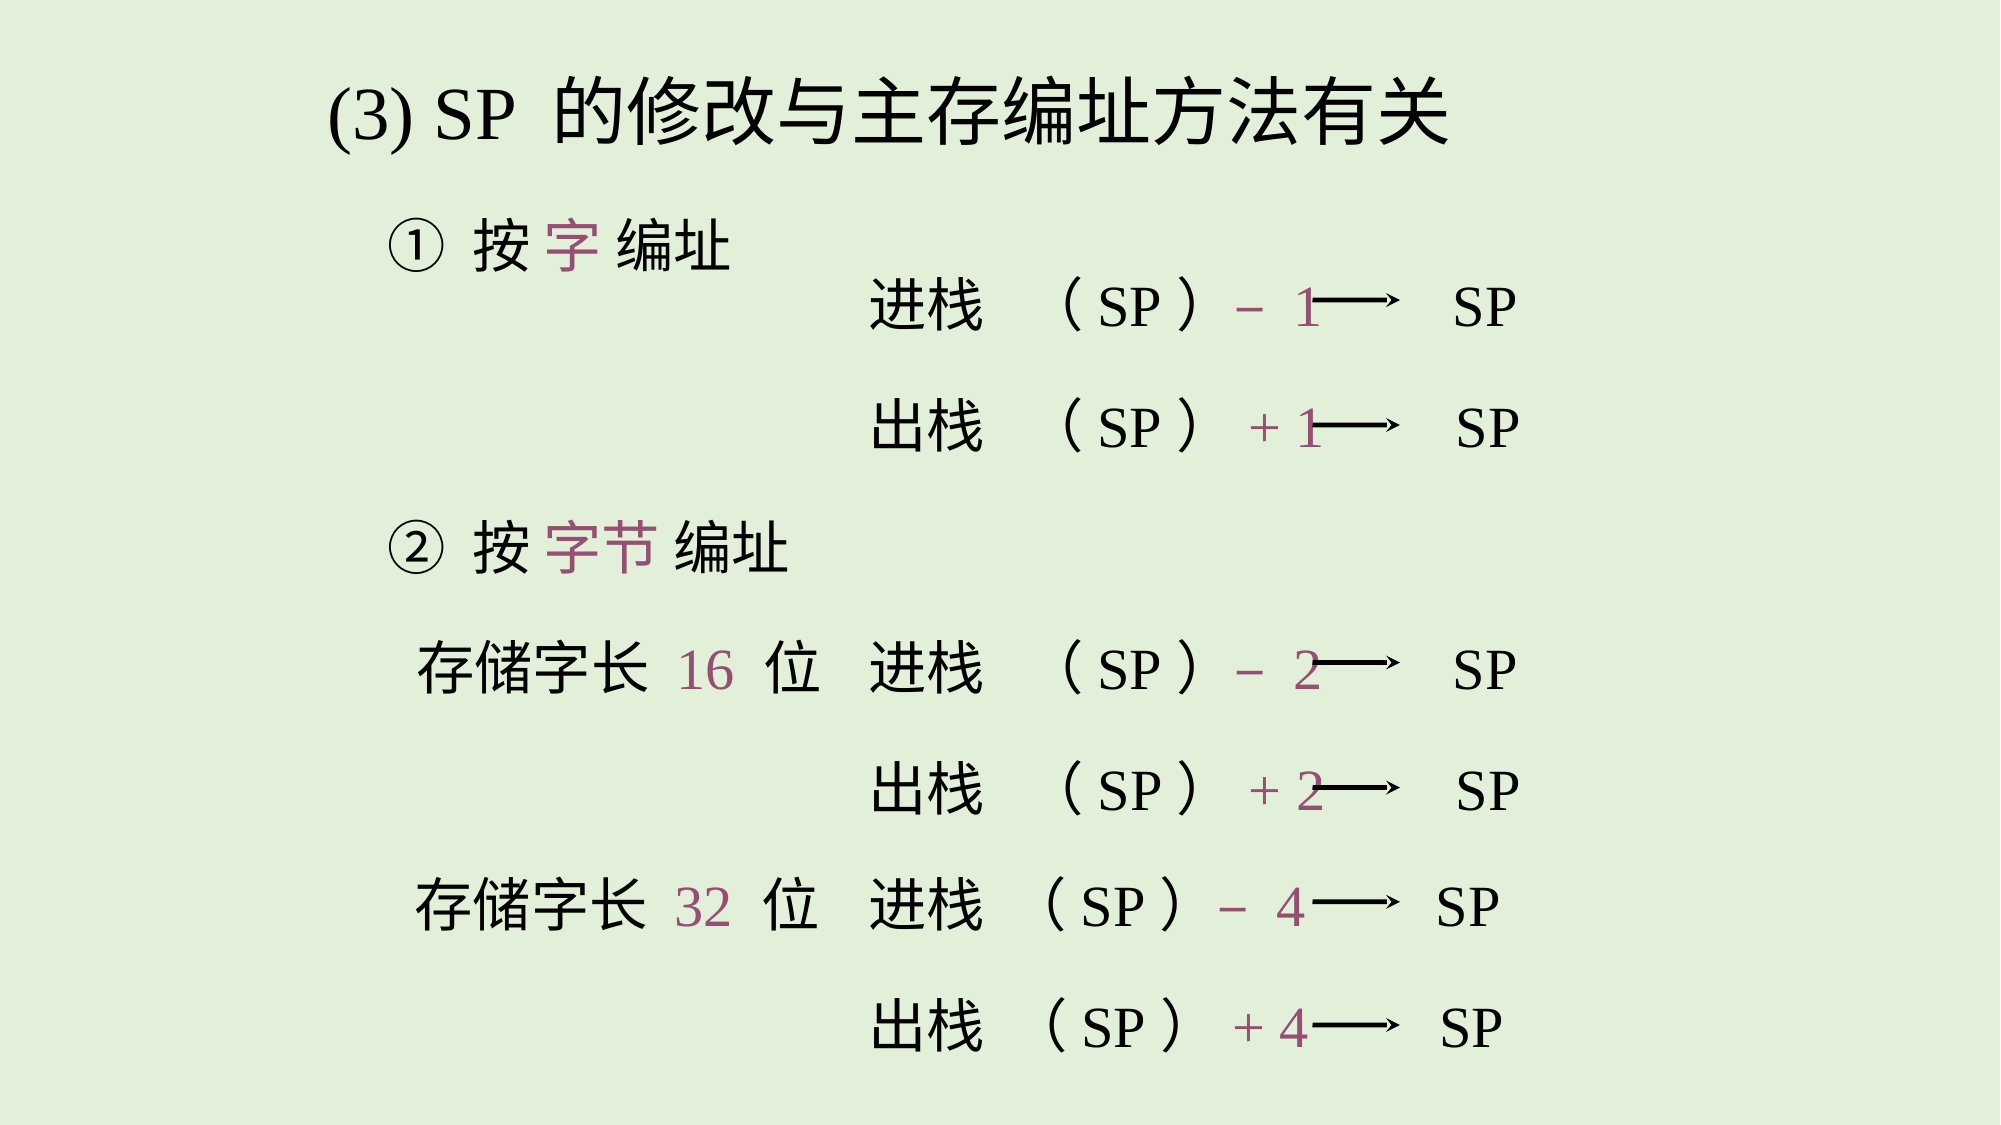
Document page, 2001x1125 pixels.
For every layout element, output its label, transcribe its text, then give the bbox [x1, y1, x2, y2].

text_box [1010, 744, 1538, 830]
text_box 进栈 [853, 260, 1000, 346]
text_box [1010, 260, 1575, 347]
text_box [1010, 382, 1575, 468]
text_box 出栈 [853, 982, 1000, 1067]
text_box 进栈 [853, 623, 1000, 709]
text_box (3) SP 的修改与主存编址方法有关 [312, 57, 1508, 162]
text_box 存储字长 16 位 [401, 623, 837, 709]
text_box 进栈 [853, 860, 1000, 946]
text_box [1010, 982, 1503, 1068]
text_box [1010, 623, 1563, 709]
text_box ① 按 字 编址 [372, 202, 875, 287]
text_box 出栈 [853, 744, 1000, 830]
text_box 存储字长 32 位 [399, 860, 835, 946]
text_box ② 按 字节 编址 [372, 503, 863, 589]
text_box 出栈 [853, 382, 1000, 467]
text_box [1010, 860, 1499, 947]
